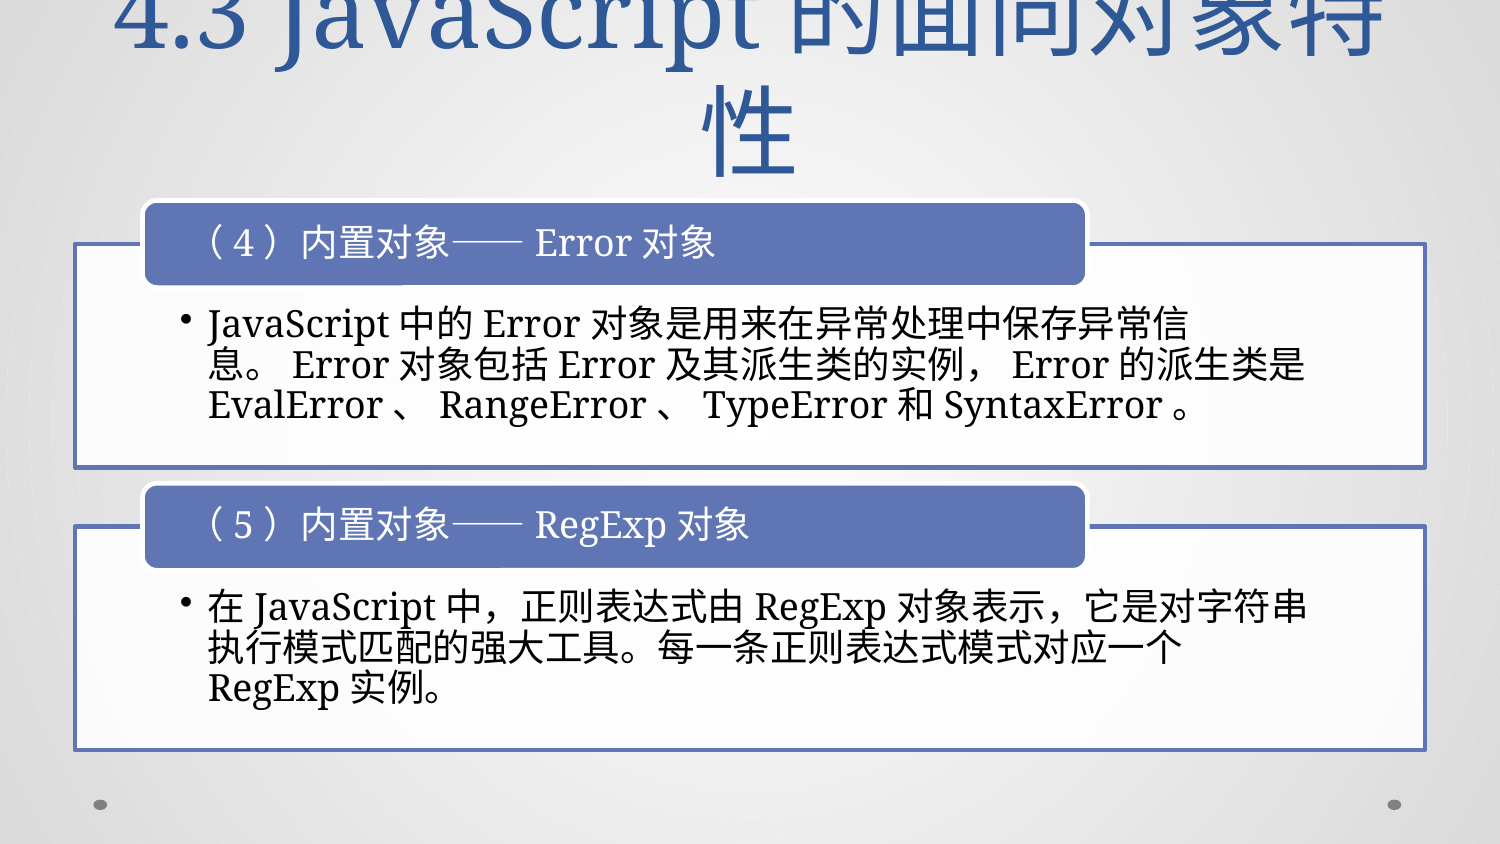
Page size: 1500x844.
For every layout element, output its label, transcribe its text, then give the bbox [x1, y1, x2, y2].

title 4.3 JavaScript的面向对象特性 [75, 0, 1425, 196]
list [74, 196, 1426, 754]
